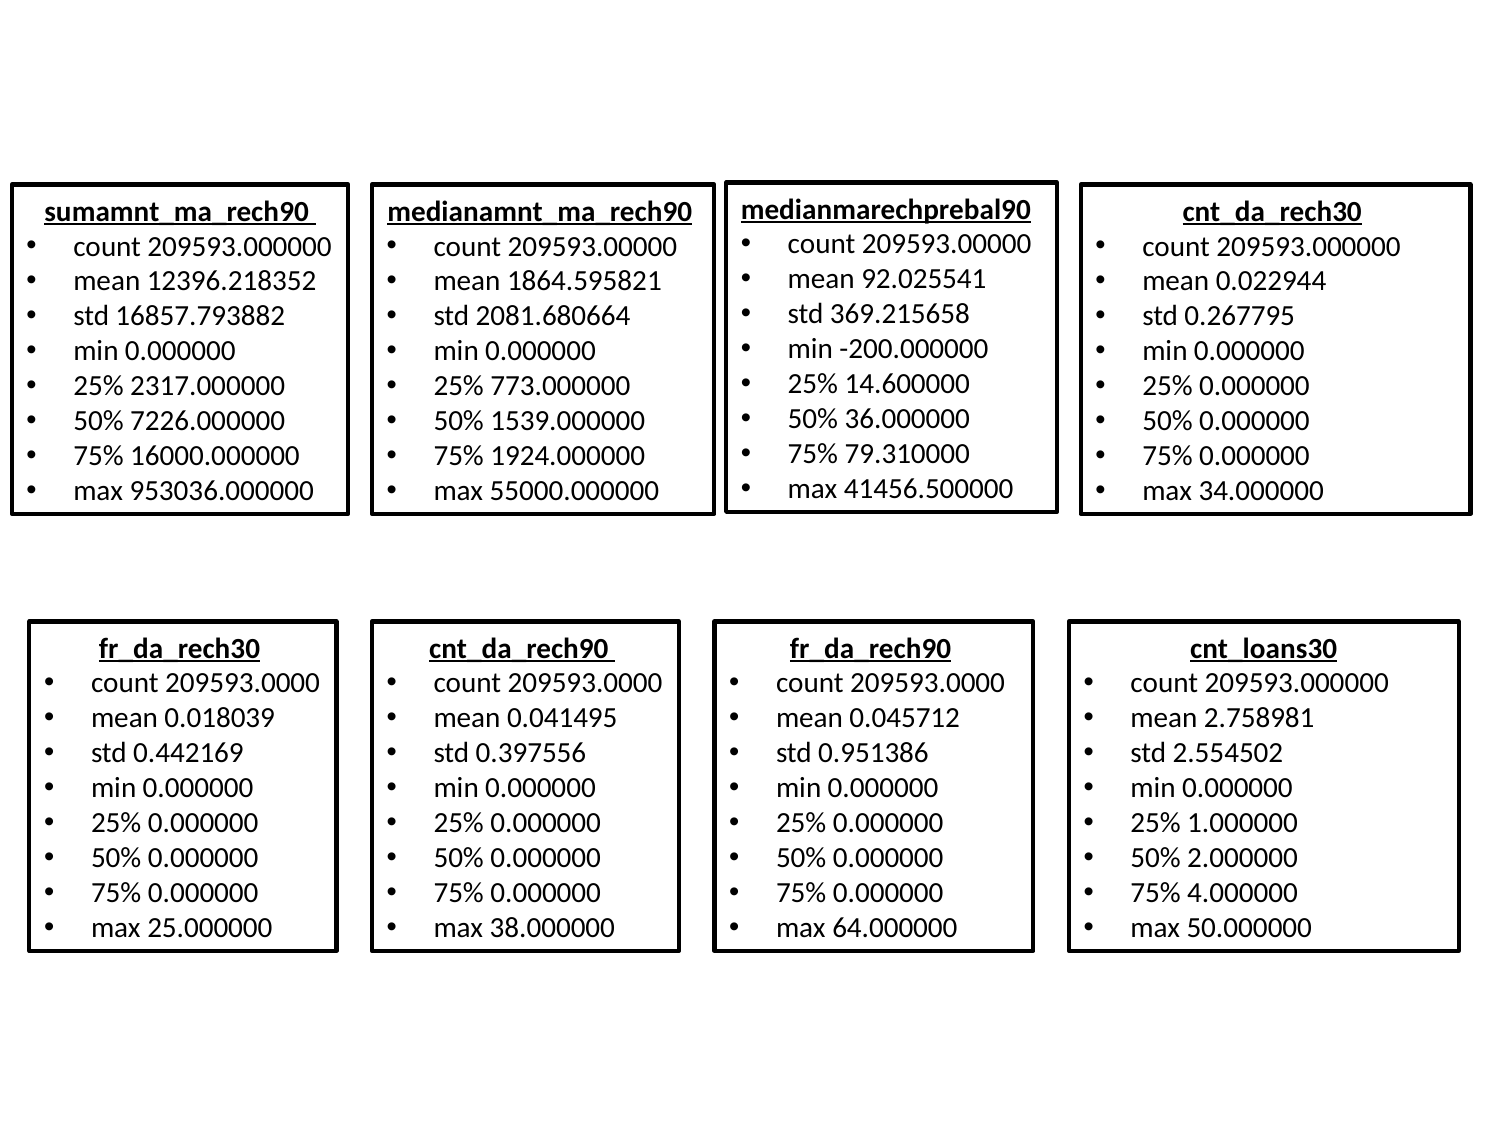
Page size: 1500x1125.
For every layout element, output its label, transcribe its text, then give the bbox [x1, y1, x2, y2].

text_box cnt_loans30 count 209593.000000 mean 2.758981 std 2.554502 min 0.000000 25% 1.000000 50% 2.000000 75% 4.000000 max 50.000000 [1067, 619, 1461, 953]
text_box cnt_da_rech30 count 209593.000000 mean 0.022944 std 0.267795 min 0.000000 25% 0.000000 50% 0.000000 75% 0.000000 max 34.000000 [1079, 182, 1473, 516]
text_box medianamnt_ma_rech90 count 209593.00000 mean 1864.595821 std 2081.680664 min 0.000000 25% 773.000000 50% 1539.000000 75% 1924.000000 max 55000.000000 [370, 182, 716, 516]
text_box fr_da_rech30 count 209593.0000 mean 0.018039 std 0.442169 min 0.000000 25% 0.000000 50% 0.000000 75% 0.000000 max 25.000000 [27, 619, 339, 953]
text_box cnt_da_rech90 count 209593.0000 mean 0.041495 std 0.397556 min 0.000000 25% 0.000000 50% 0.000000 75% 0.000000 max 38.000000 [370, 619, 681, 953]
text_box fr_da_rech90 count 209593.0000 mean 0.045712 std 0.951386 min 0.000000 25% 0.000000 50% 0.000000 75% 0.000000 max 64.000000 [712, 619, 1035, 953]
text_box sumamnt_ma_rech90 count 209593.000000 mean 12396.218352 std 16857.793882 min 0.000000 25% 2317.000000 50% 7226.000000 75% 16000.000000 max 953036.000000 [10, 182, 350, 516]
text_box medianmarechprebal90 count 209593.00000 mean 92.025541 std 369.215658 min -200.000000 25% 14.600000 50% 36.000000 75% 79.310000 max 41456.500000 [724, 180, 1059, 514]
